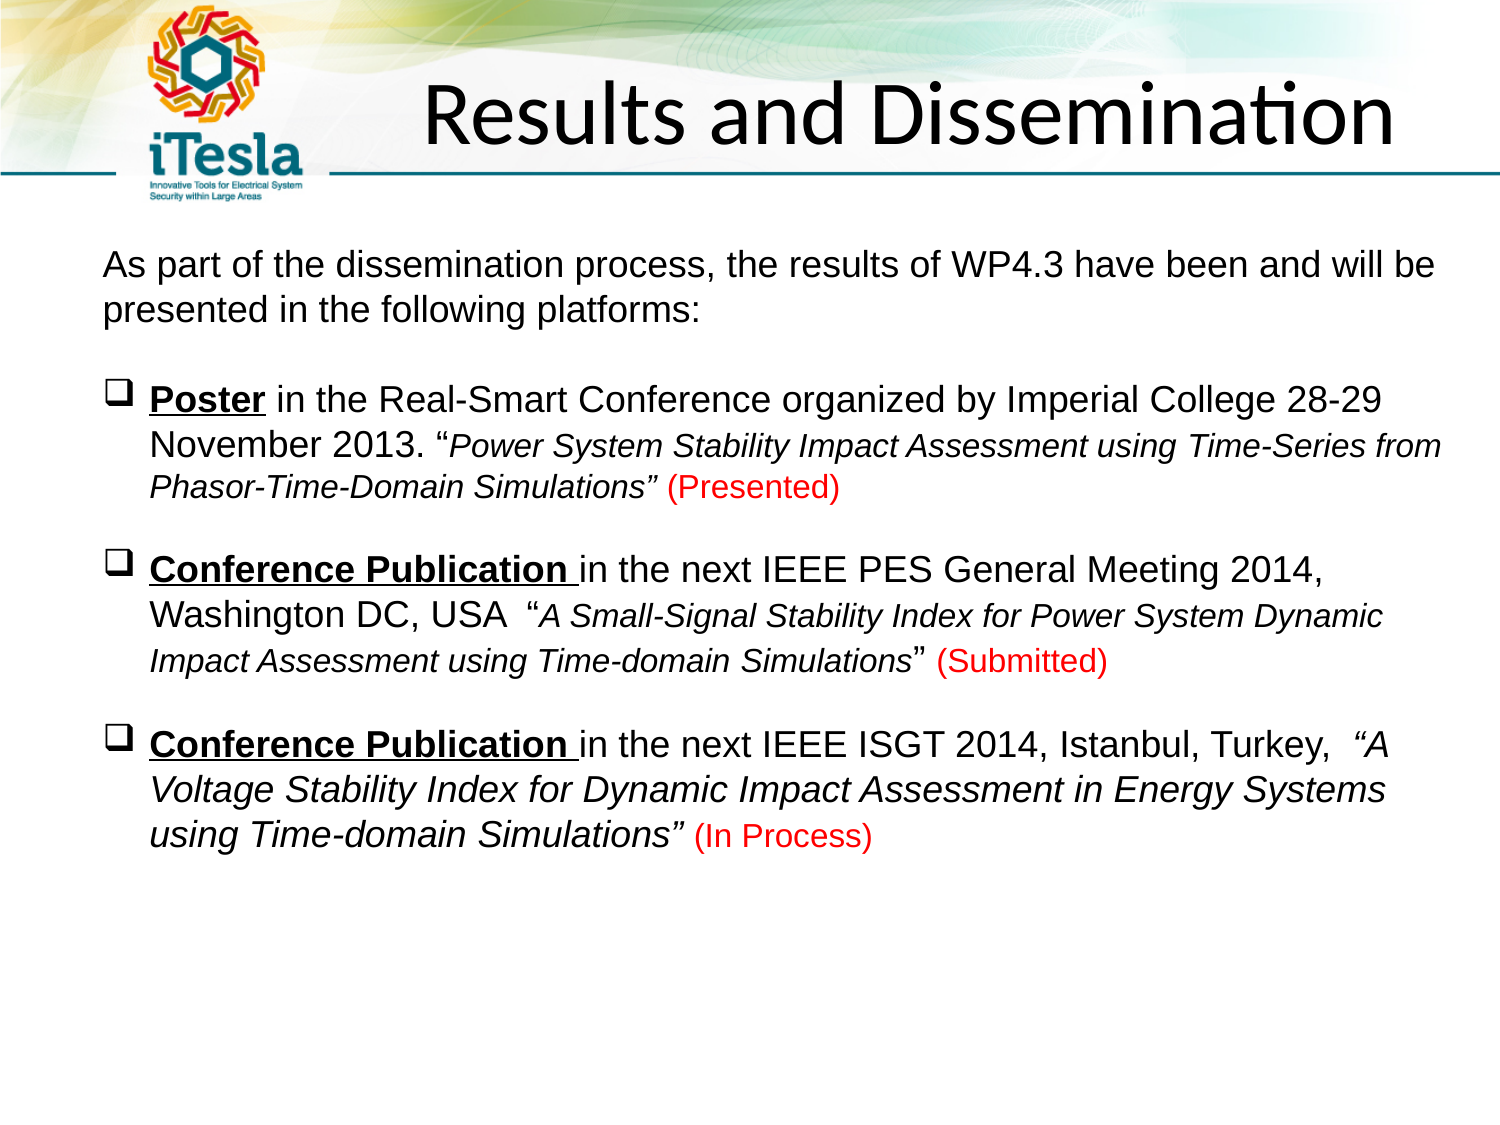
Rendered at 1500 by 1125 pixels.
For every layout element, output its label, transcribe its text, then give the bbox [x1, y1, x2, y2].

picture [0, 0, 1500, 203]
text_box As part of the dissemination process, the results of WP4.3 have been and will be presented in the following platforms: Poster in the Real-Smart Conference organized by Imperial College 28-29 November 2013. “Power System Stability Impact Assessment using Time-Series from Phasor-Time-Domain Simulations” (Presented) Conference Publication in the next IEEE PES General Meeting 2014, Washington DC, USA “A Small-Signal Stability Index for Power System Dynamic Impact Assessment using Time-domain Simulations” (Submitted) Conference Publication in the next IEEE ISGT 2014, Istanbul, Turkey, “A Voltage Stability Index for Dynamic Impact Assessment in Energy Systems using Time-domain Simulations” (In Process) [87, 232, 1459, 942]
title Results and Dissemination [383, 45, 1437, 232]
